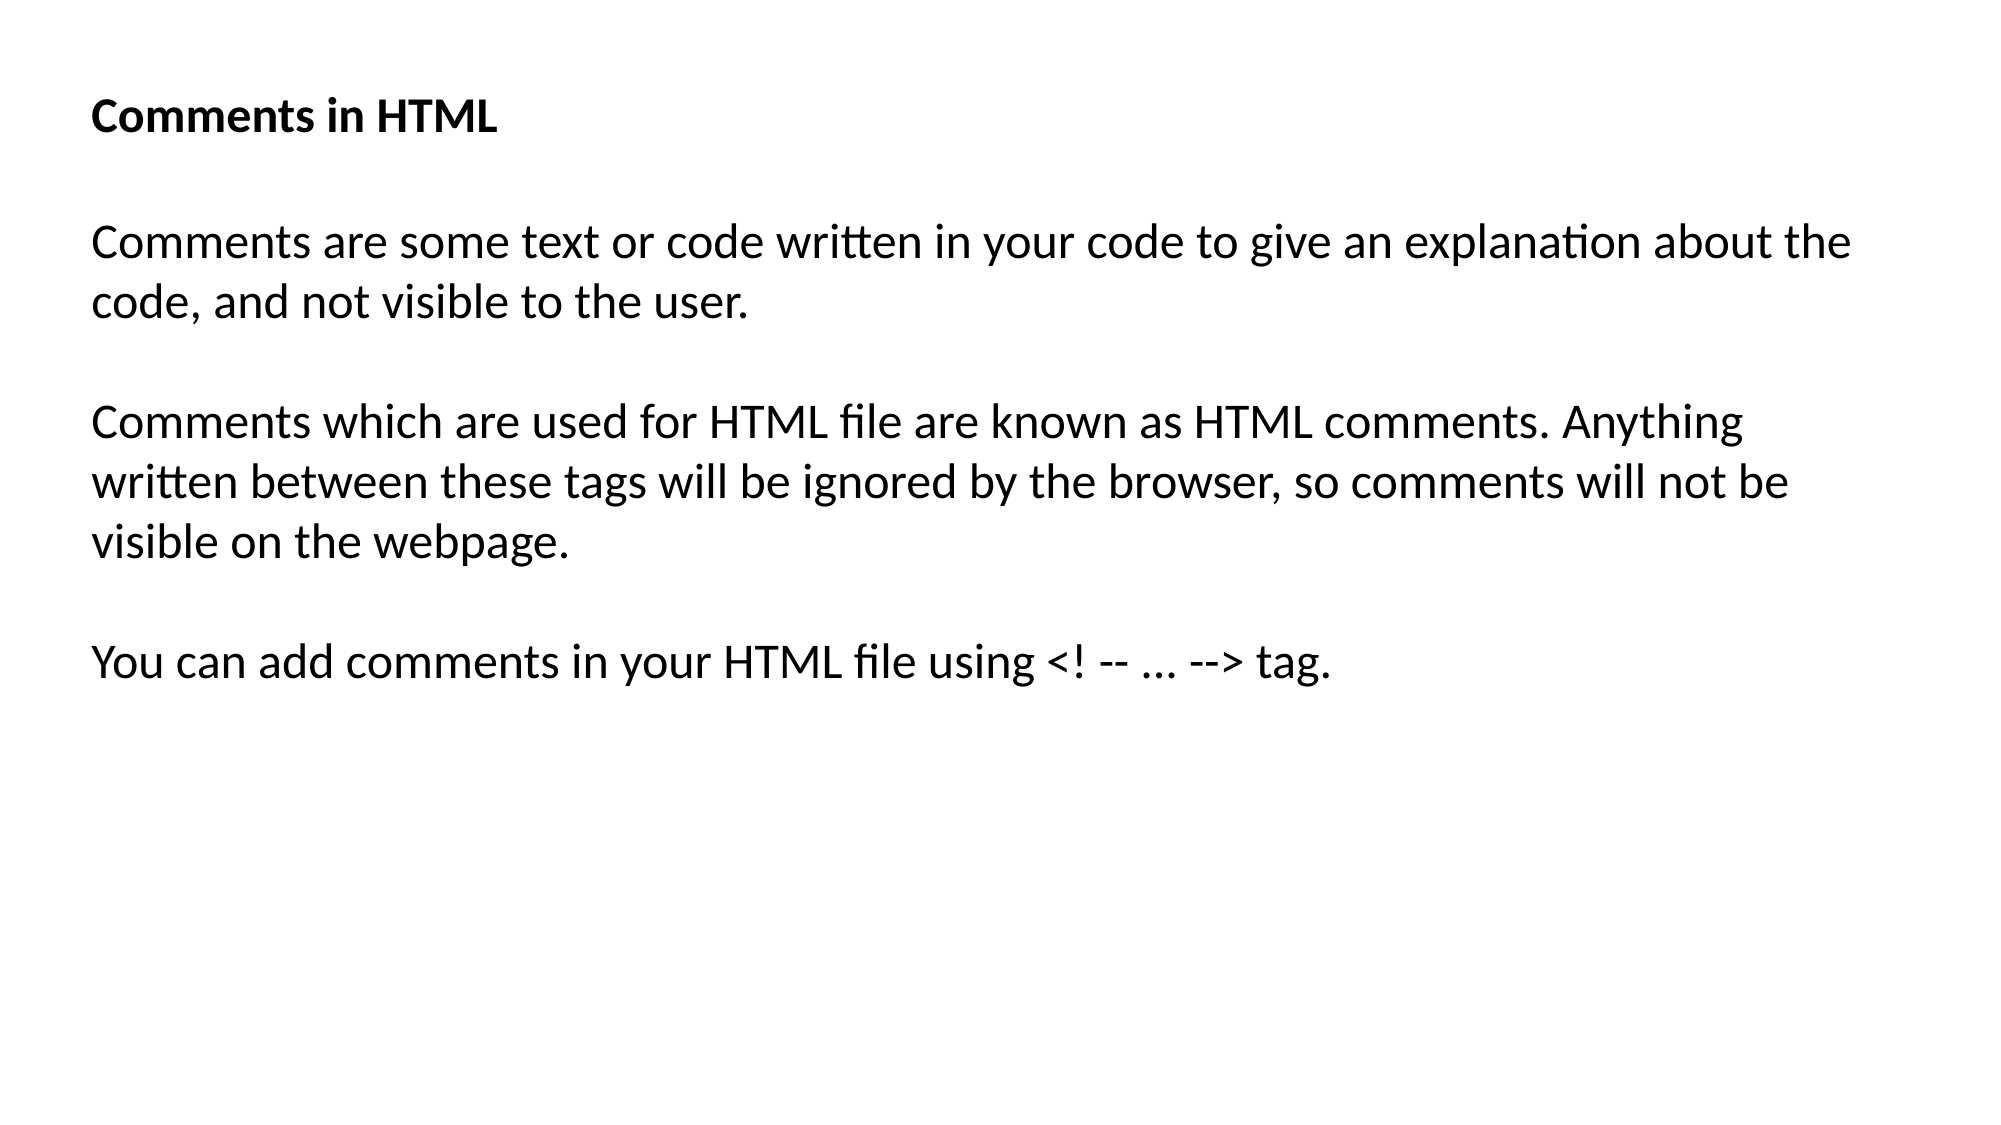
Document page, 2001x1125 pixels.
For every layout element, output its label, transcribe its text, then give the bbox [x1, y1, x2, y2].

text_box Comments are some text or code written in your code to give an explanation about the code, and not visible to the user. Comments which are used for HTML file are known as HTML comments. Anything written between these tags will be ignored by the browser, so comments will not be visible on the webpage. You can add comments in your HTML file using <! -- ... --> tag. [76, 200, 1902, 696]
text_box Comments in HTML [76, 74, 1078, 150]
